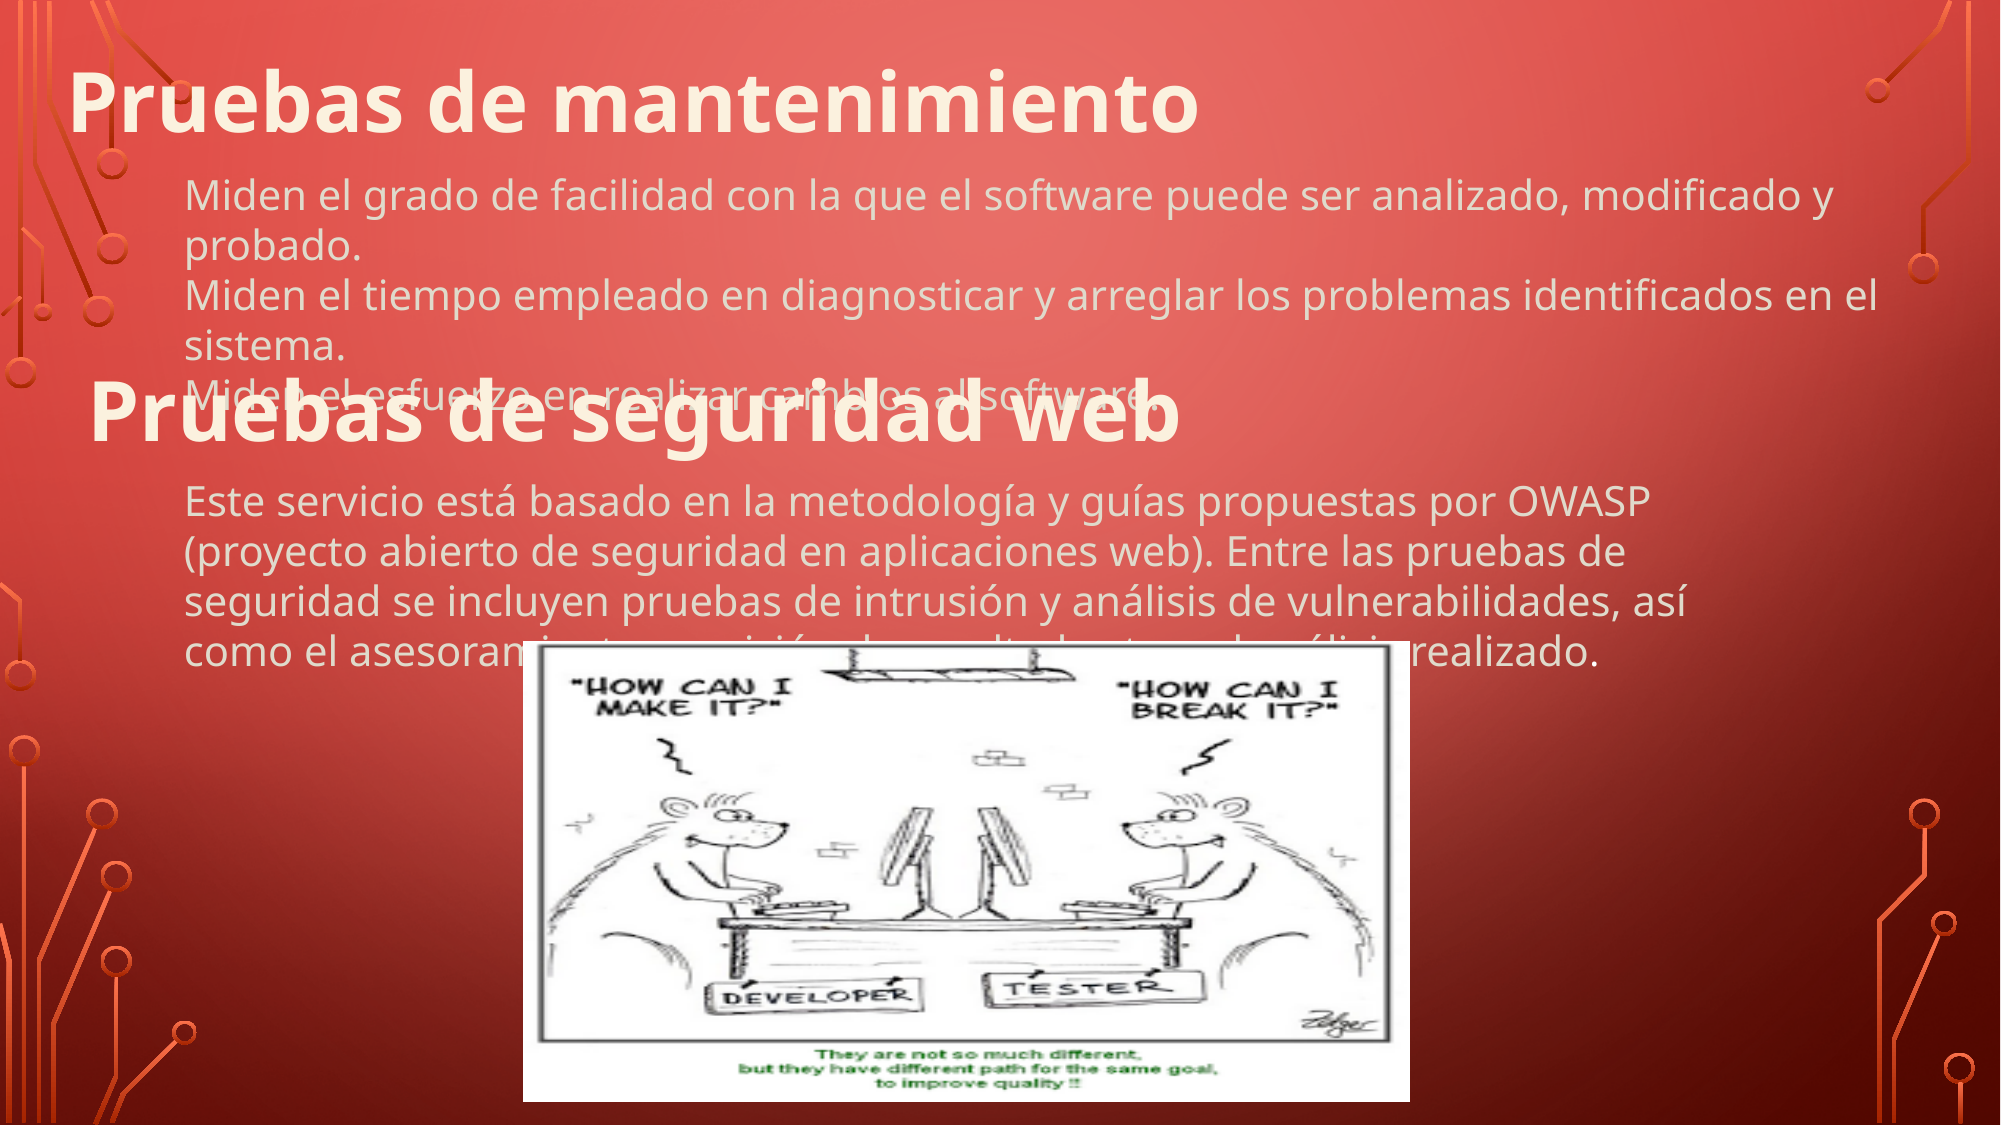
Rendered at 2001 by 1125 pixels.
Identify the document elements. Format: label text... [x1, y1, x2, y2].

text_box Pruebas de mantenimiento [51, 42, 1218, 158]
text_box Miden el grado de facilidad con la que el software puede ser analizado, modificado y probado. Miden el tiempo empleado en diagnosticar y arreglar los problemas identificados en el sistema. Miden el esfuerzo en realizar cambios al software. [168, 161, 1940, 426]
picture [523, 641, 1410, 1102]
text_box Este servicio está basado en la metodología y guías propuestas por OWASP (proyecto abierto de seguridad en aplicaciones web). Entre las pruebas de seguridad se incluyen pruebas de intrusión y análisis de vulnerabilidades, así como el asesoramiento y revisión de resultados tras el análisis realizado. [169, 466, 1811, 682]
text_box Pruebas de seguridad web [71, 350, 1199, 466]
